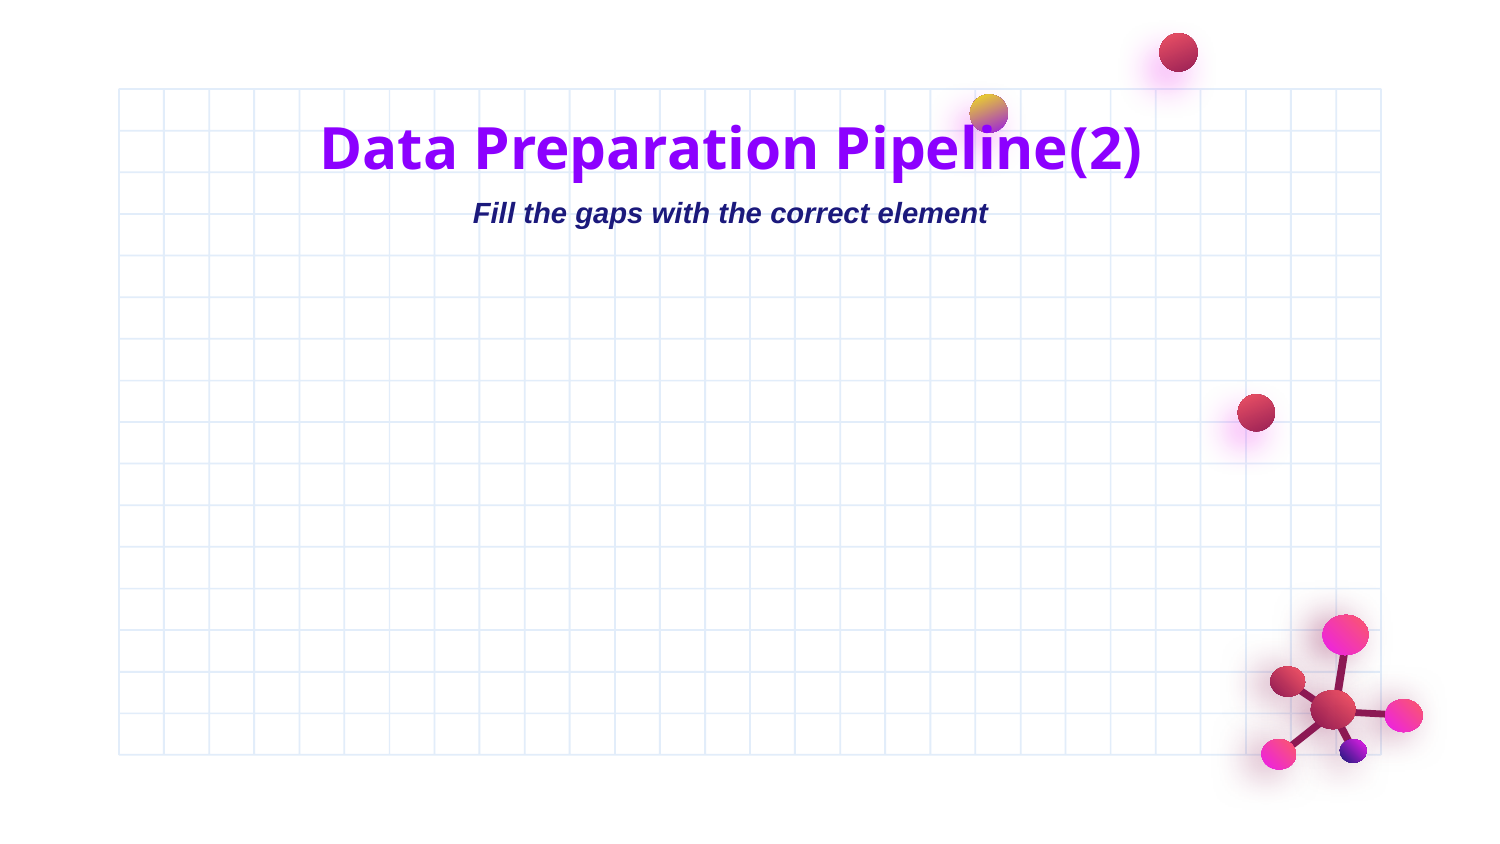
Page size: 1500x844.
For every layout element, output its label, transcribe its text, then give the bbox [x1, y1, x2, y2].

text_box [1261, 614, 1423, 770]
text_box [973, 94, 1005, 103]
text_box [1237, 394, 1275, 432]
text_box Data Preparation Pipeline (2) [234, 103, 1227, 189]
text_box Fill the gaps with the correct element [458, 187, 1209, 237]
text_box [1159, 33, 1198, 72]
